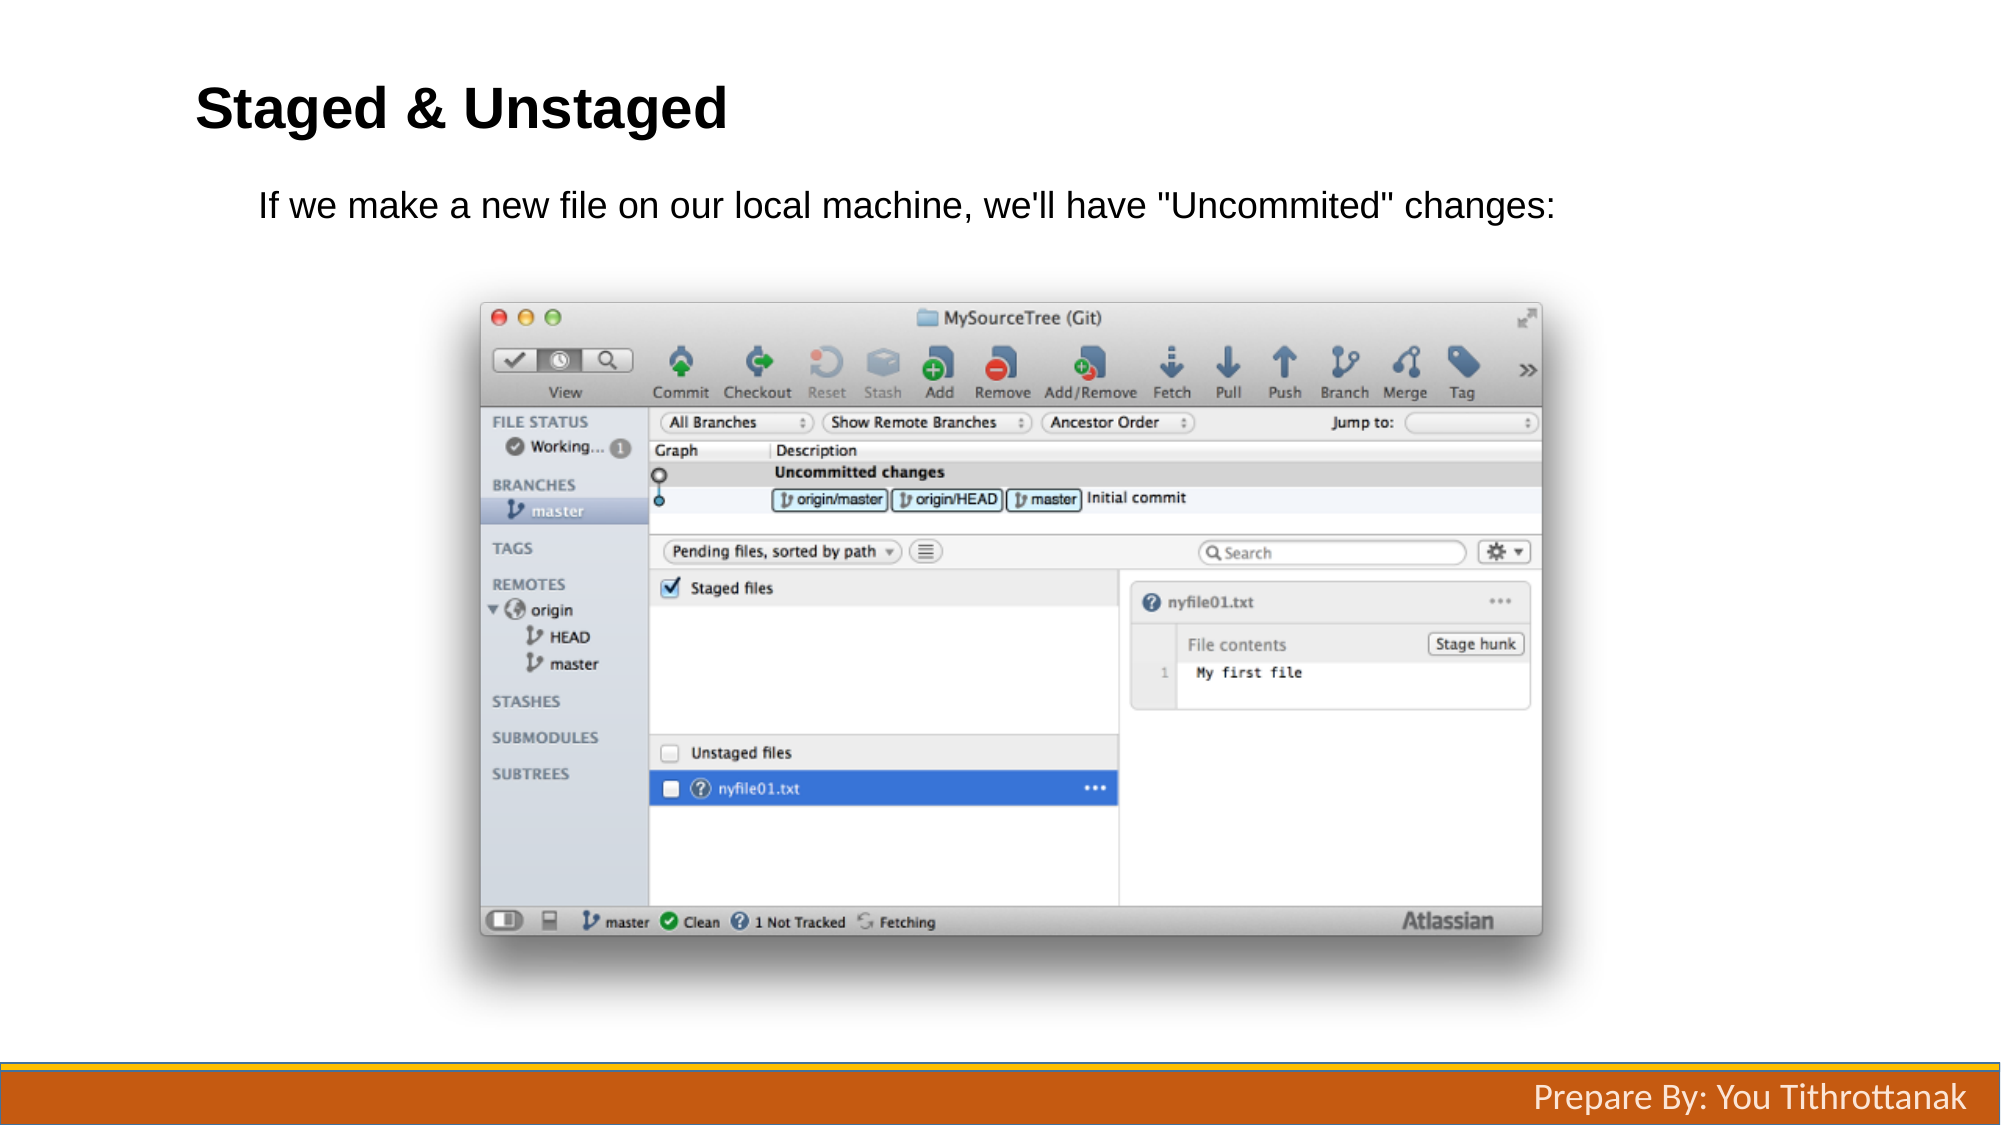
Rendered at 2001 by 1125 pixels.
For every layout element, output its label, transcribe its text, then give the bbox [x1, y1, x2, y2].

text_box Prepare By: You Tithrottanak [1518, 1064, 2000, 1125]
text_box If we make a new file on our local machine, we'll have "Uncommited" changes: [243, 173, 1619, 233]
title Staged & Unstaged [180, 47, 1830, 174]
picture [404, 256, 1619, 1043]
